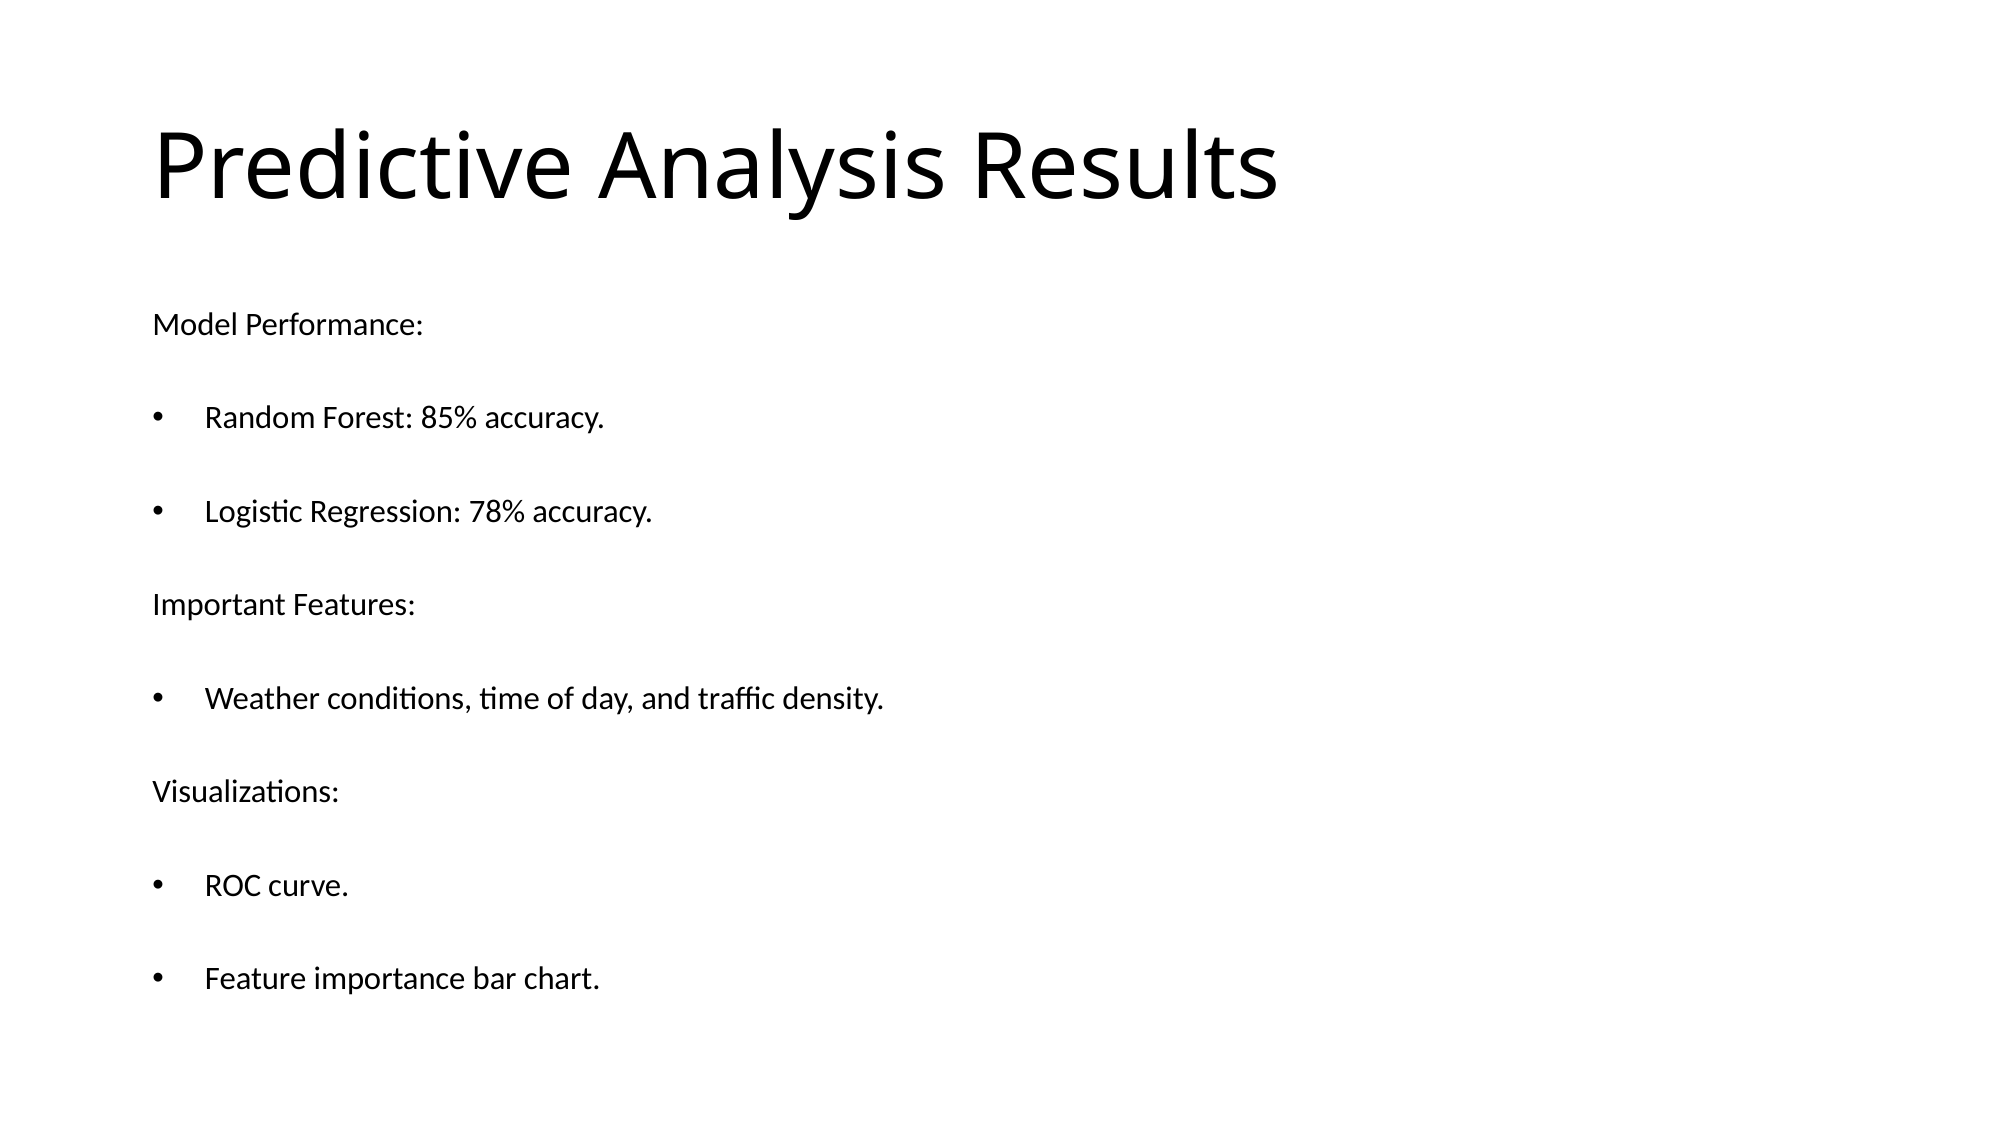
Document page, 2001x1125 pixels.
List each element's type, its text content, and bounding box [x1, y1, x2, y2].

list Model Performance: Random Forest: 85% accuracy. Logistic Regression: 78% accuracy. Important Features: Weather conditions, time of day, and traffic density. Visualizations: ROC curve. Feature importance bar chart. [137, 299, 1863, 1014]
title Predictive Analysis Results [137, 59, 1863, 278]
